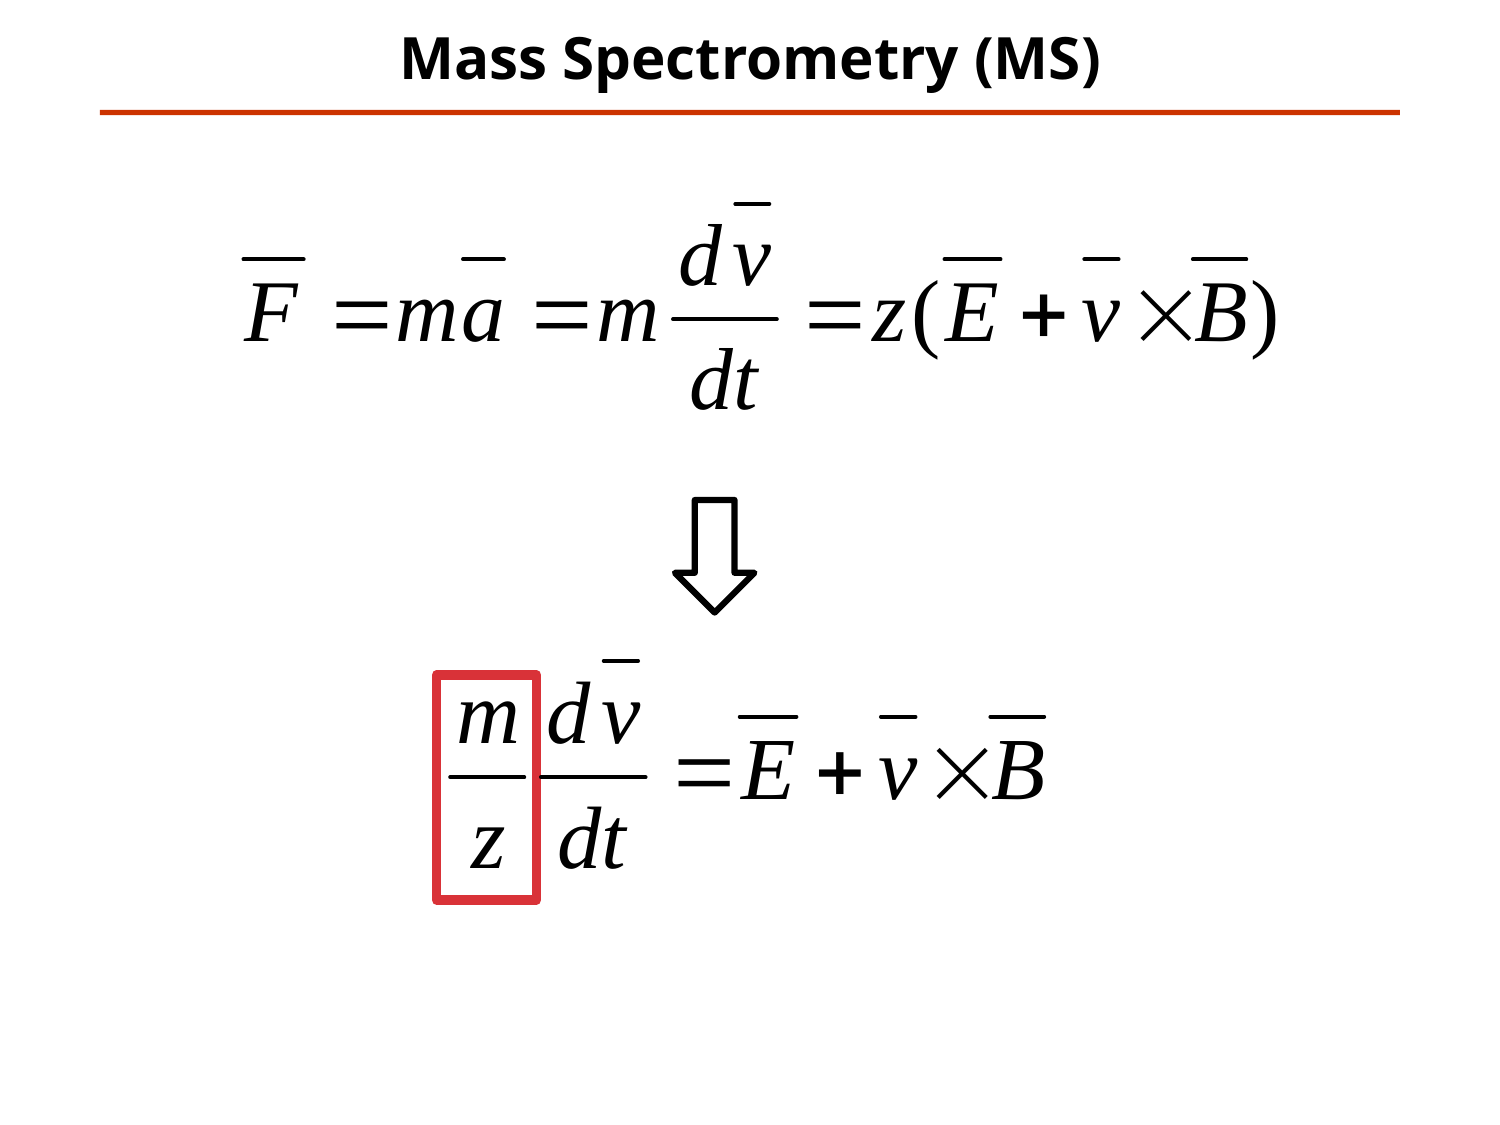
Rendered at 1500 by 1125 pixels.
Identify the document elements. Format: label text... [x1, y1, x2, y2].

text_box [228, 187, 1298, 430]
text_box [434, 895, 539, 902]
text_box Mass Spectrometry (MS) [0, 0, 1500, 113]
text_box [673, 497, 757, 615]
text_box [434, 643, 1063, 888]
